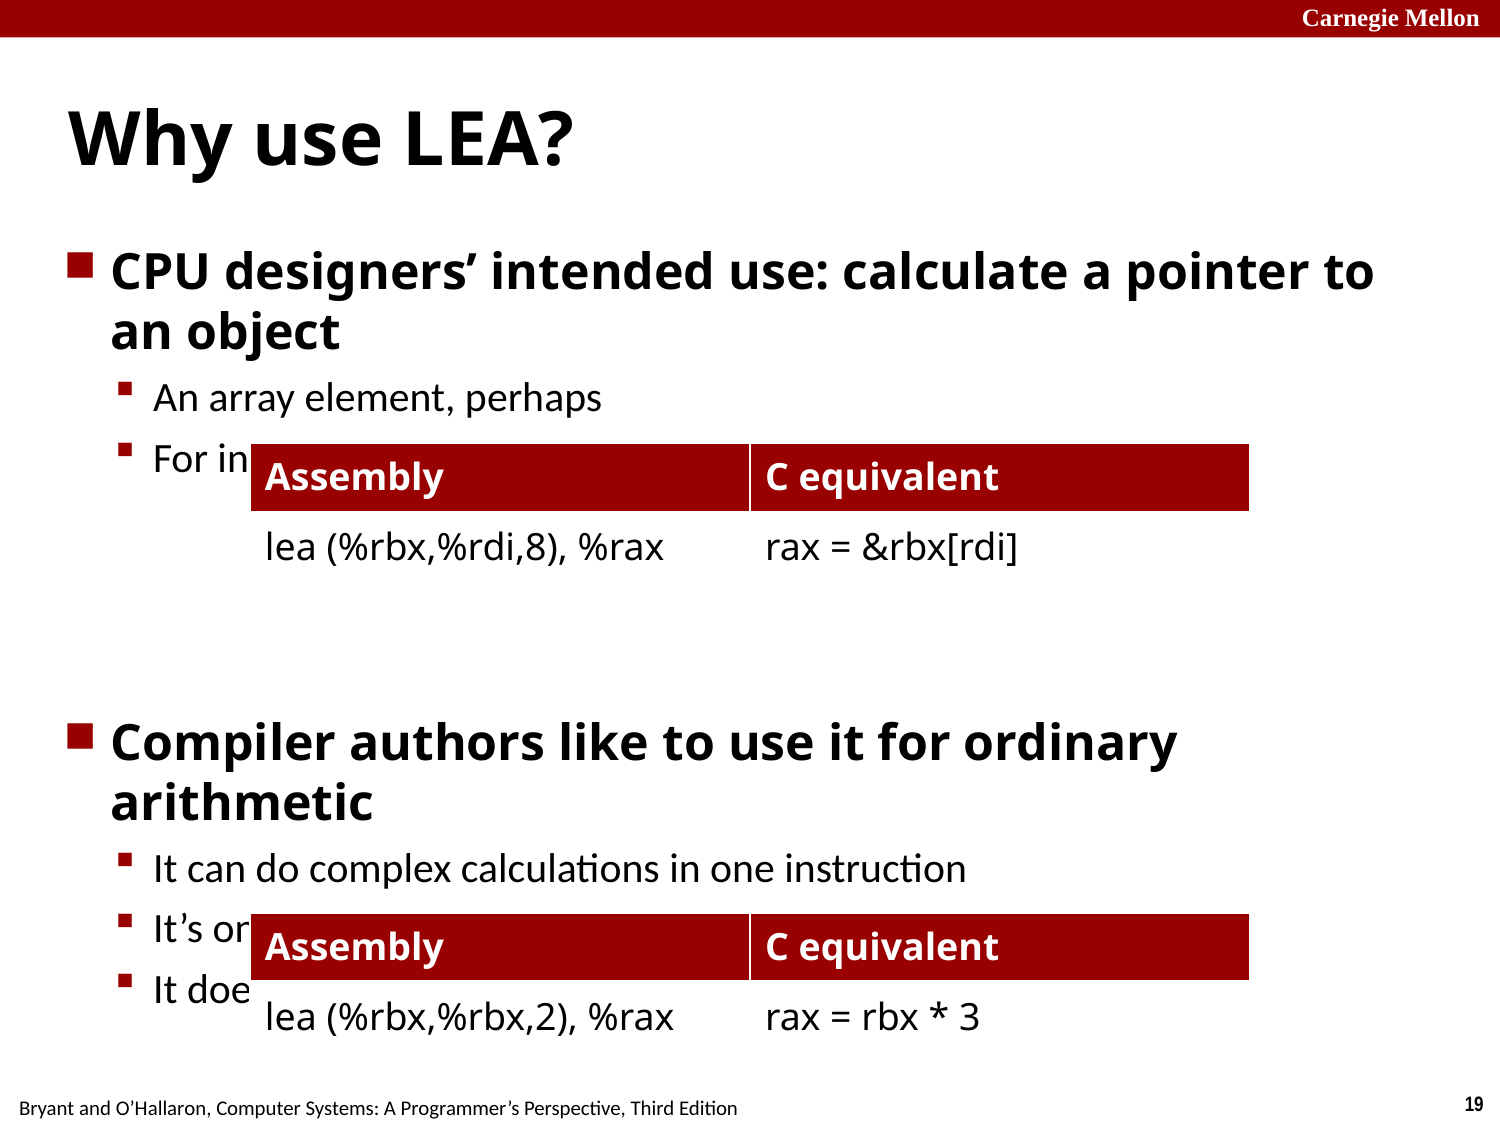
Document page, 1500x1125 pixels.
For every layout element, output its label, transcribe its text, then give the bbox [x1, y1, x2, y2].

table_header C equivalent [751, 444, 1249, 511]
table_cell lea (%rbx,%rdi,8), %rax [251, 516, 749, 583]
table_cell lea (%rbx,%rbx,2), %rax [251, 986, 749, 1052]
table_cell rax = &rbx[rdi] [751, 516, 1249, 583]
list CPU designers’ intended use: calculate a pointer to an object An array element, perhaps For instance, to pass just one array element to another function Compiler authors like to use it for ordinary arithmetic It can do complex calculations in one instruction It’s one of the only three-operand instructions the x86 has It doesn’t touch the condition codes (we’ll come back to this) [62, 233, 1438, 1125]
table_header C equivalent [751, 914, 1249, 980]
table_header Assembly [251, 914, 749, 980]
table_cell rax = rbx * 3 [751, 986, 1249, 1052]
title Why use LEA? [62, 41, 1438, 230]
table_header Assembly [251, 444, 749, 511]
